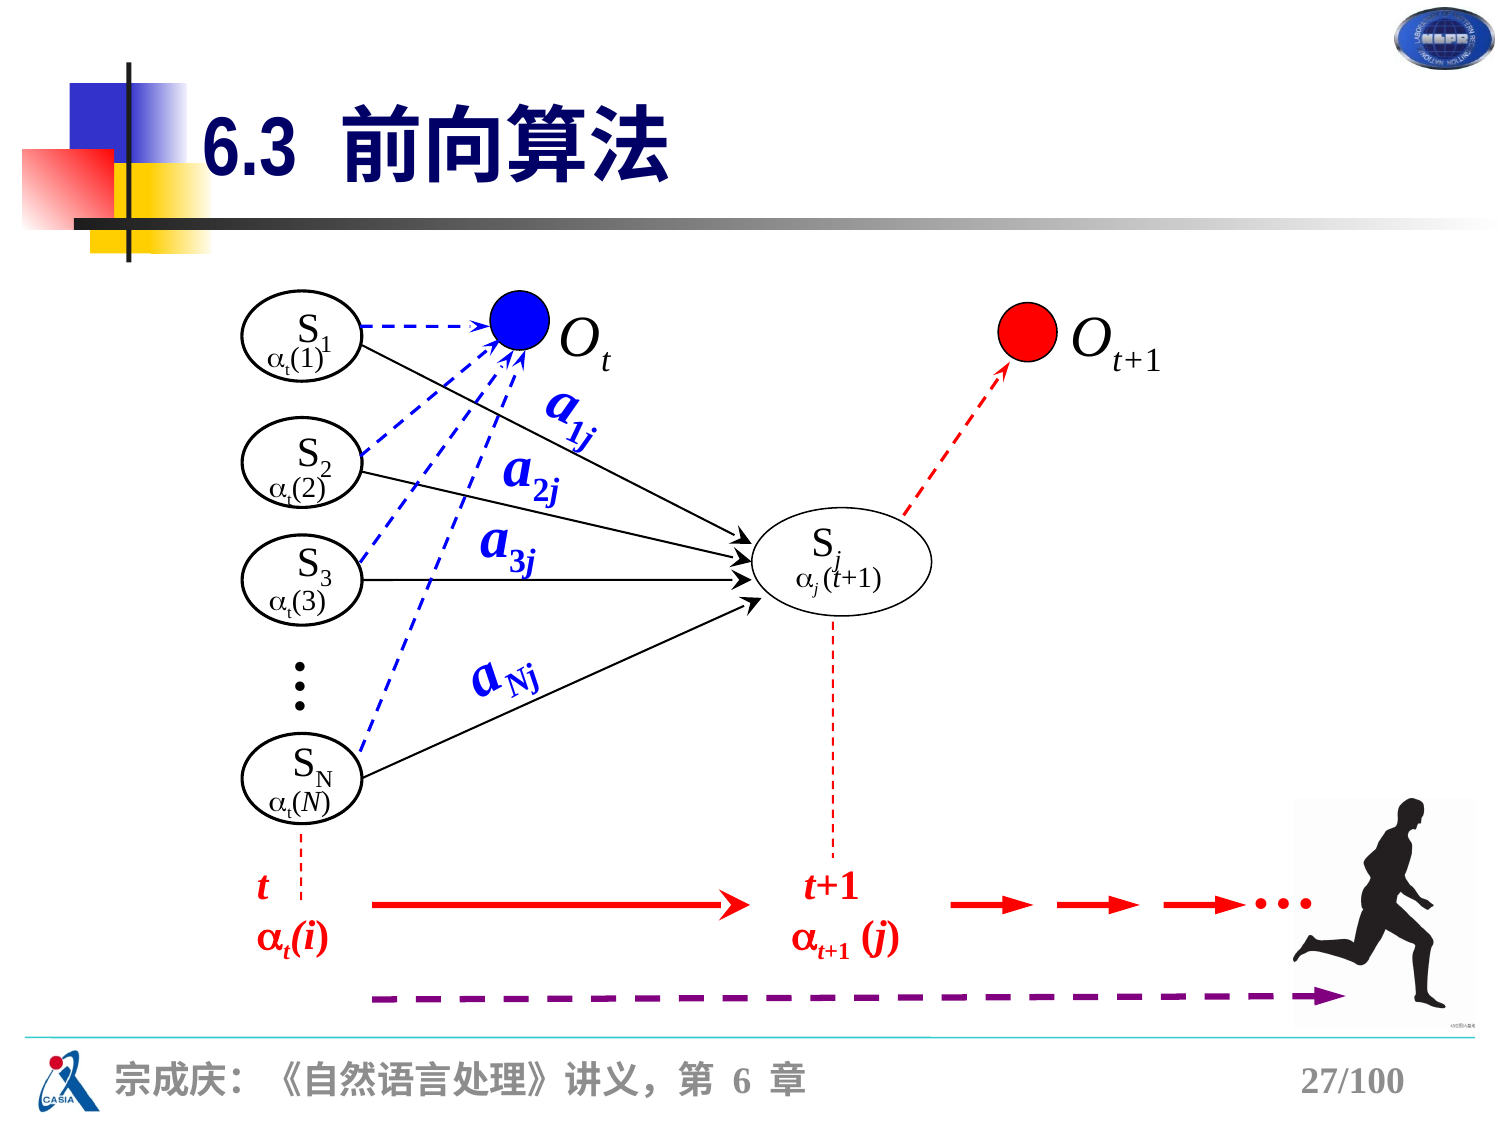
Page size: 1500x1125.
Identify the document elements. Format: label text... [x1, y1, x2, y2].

picture [1293, 798, 1476, 1029]
title 6.3 前向算法 [187, 75, 1022, 200]
text_box [1025, 902, 1034, 908]
text_box … [1222, 834, 1288, 929]
text_box [1057, 898, 1140, 912]
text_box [359, 290, 644, 752]
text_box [241, 290, 1022, 977]
picture [1394, 7, 1495, 70]
picture [24, 1039, 101, 1125]
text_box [903, 290, 1200, 516]
